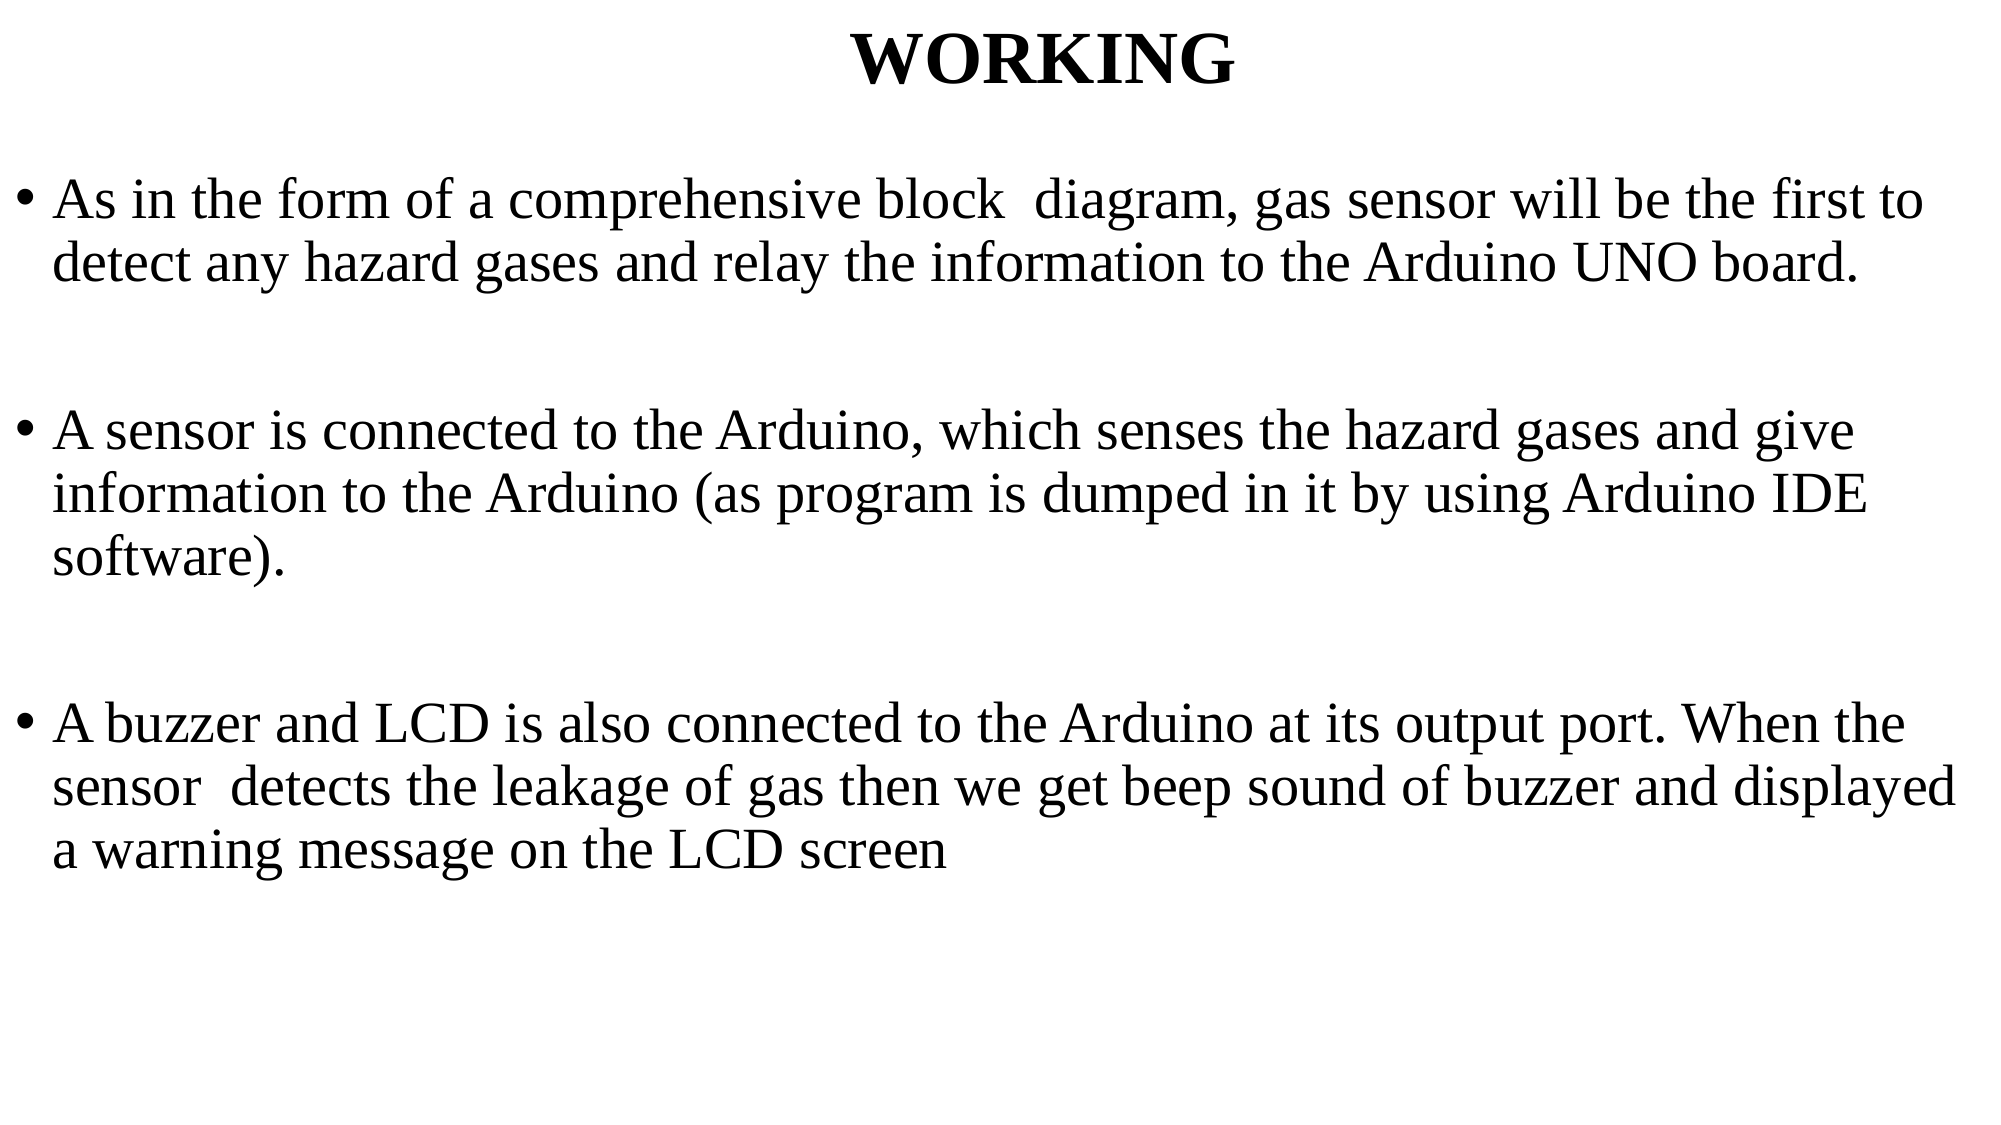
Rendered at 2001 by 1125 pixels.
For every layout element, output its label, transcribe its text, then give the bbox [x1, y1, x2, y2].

list As in the form of a comprehensive block diagram, gas sensor will be the first to detect any hazard gases and relay the information to the Arduino UNO board. A sensor is connected to the Arduino, which senses the hazard gases and give information to the Arduino (as program is dumped in it by using Arduino IDE software). A buzzer and LCD is also connected to the Arduino at its output port. When the sensor detects the leakage of gas then we get beep sound of buzzer and displayed a warning message on the LCD screen [0, 161, 2000, 1125]
title WORKING [110, 0, 1977, 120]
